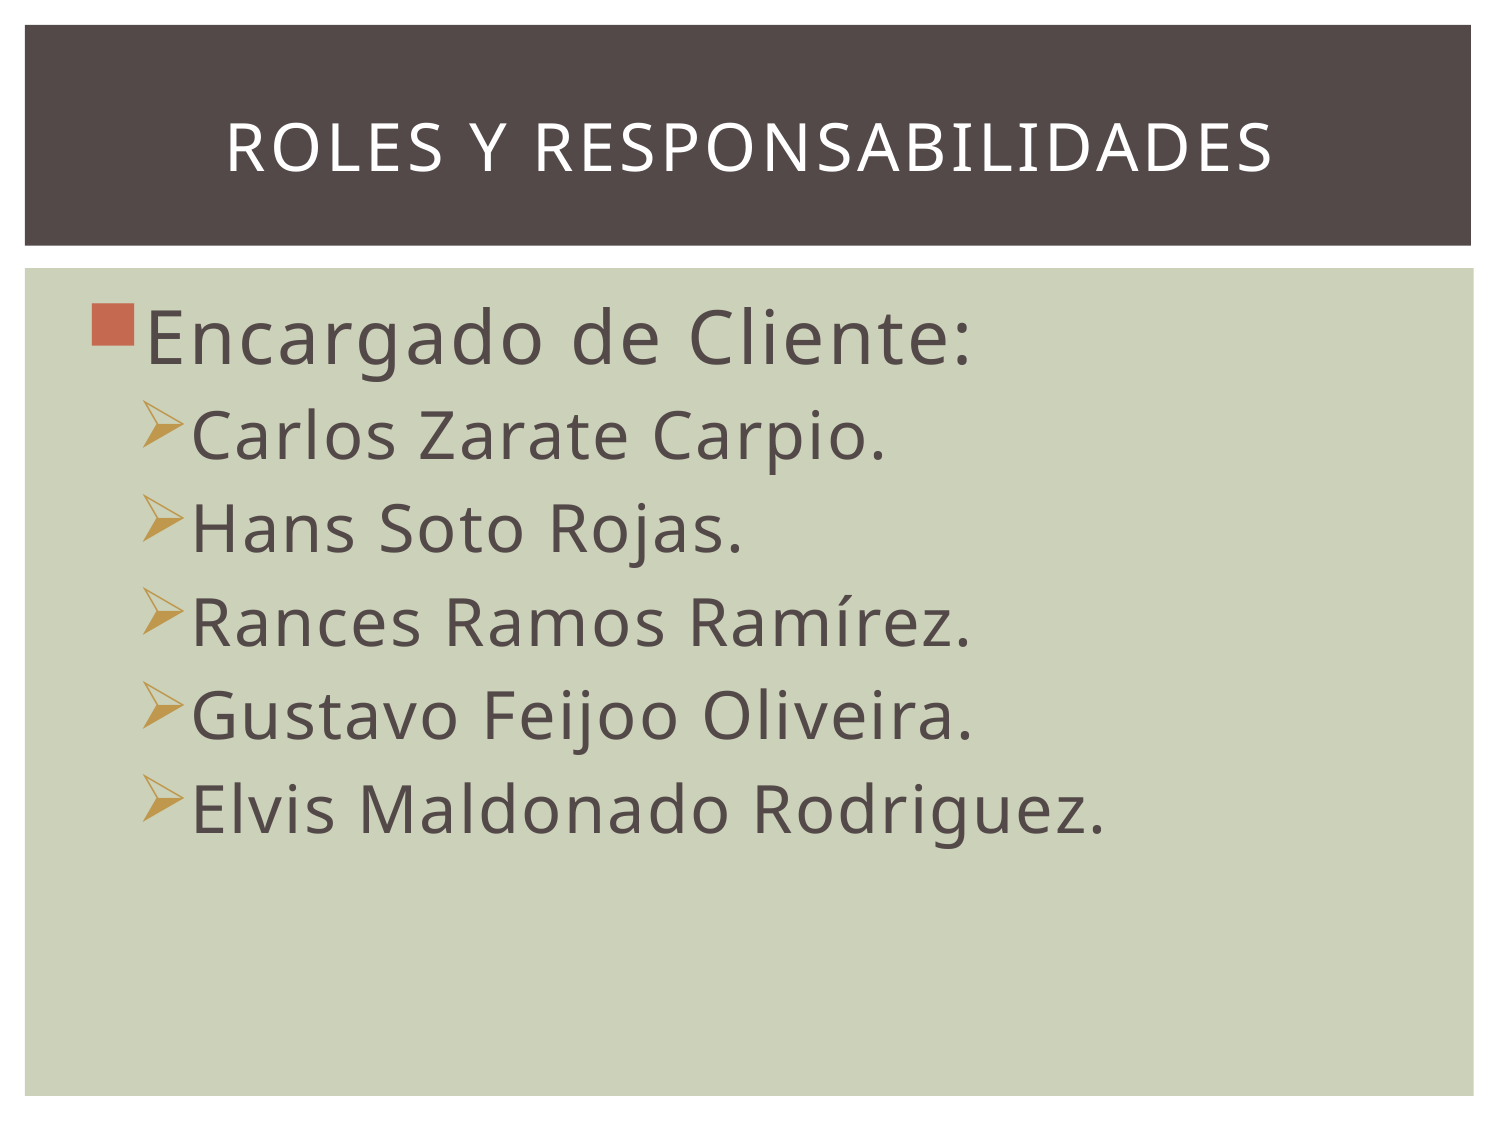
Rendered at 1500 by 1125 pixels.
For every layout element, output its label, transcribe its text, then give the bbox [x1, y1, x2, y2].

title Roles y responsabilidades [62, 58, 1438, 232]
list Encargado de Cliente: Carlos Zarate Carpio. Hans Soto Rojas. Rances Ramos Ramírez. Gustavo Feijoo Oliveira. Elvis Maldonado Rodriguez. [62, 281, 1442, 1005]
